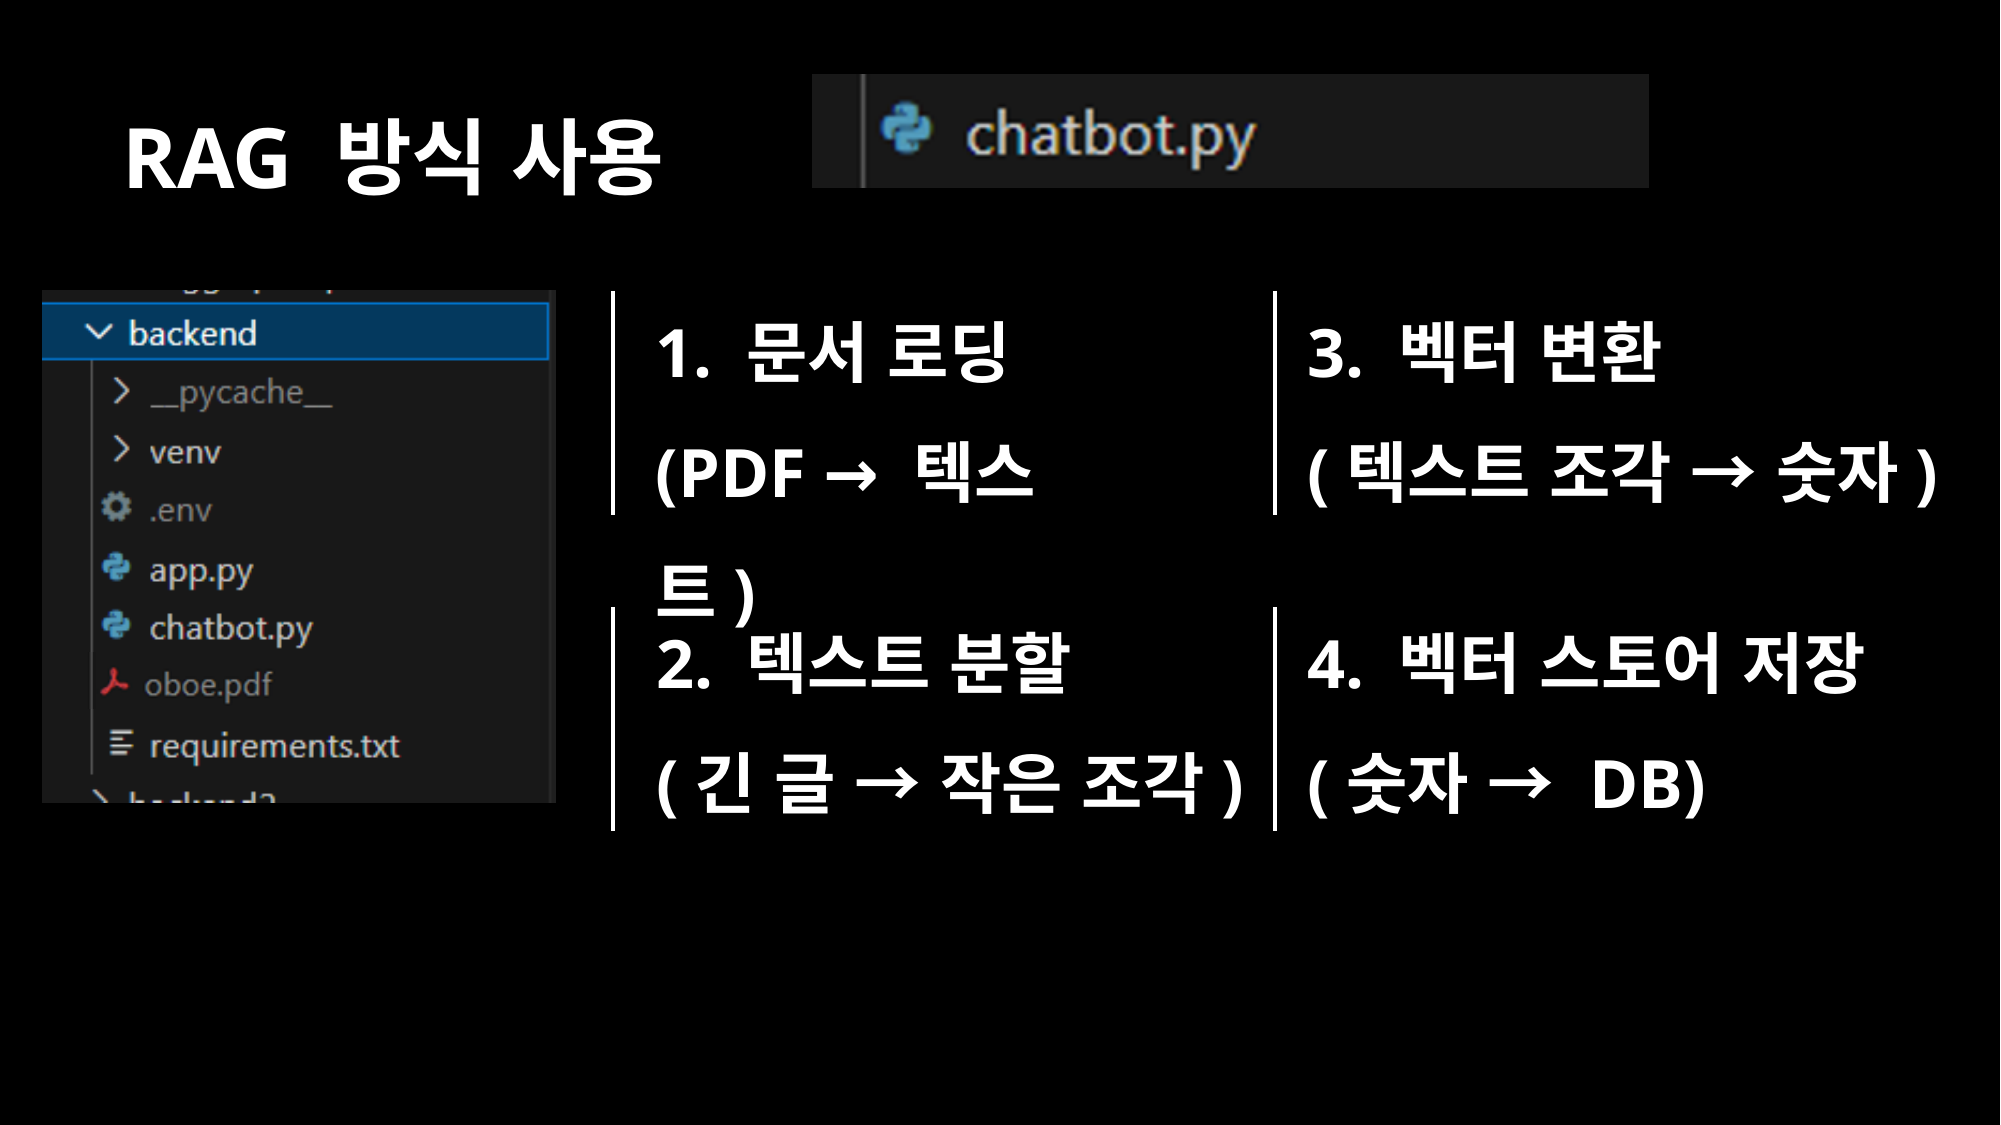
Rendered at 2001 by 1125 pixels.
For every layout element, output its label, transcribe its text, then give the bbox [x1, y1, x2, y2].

text_box 4. 벡터 스토어 저장 (숫자 → DB) [1292, 574, 1948, 830]
text_box 1. 문서 로딩 (PDF → 텍스트) [641, 263, 1125, 639]
text_box 2. 텍스트 분할 (긴 글 → 작은 조각) [641, 574, 1275, 830]
text_box RAG 방식 사용 [107, 48, 896, 213]
text_box 3. 벡터 변환 (텍스트 조각 → 숫자) [1292, 263, 2000, 519]
text_box [966, 452, 1450, 936]
picture [812, 74, 1649, 189]
picture [41, 290, 557, 803]
